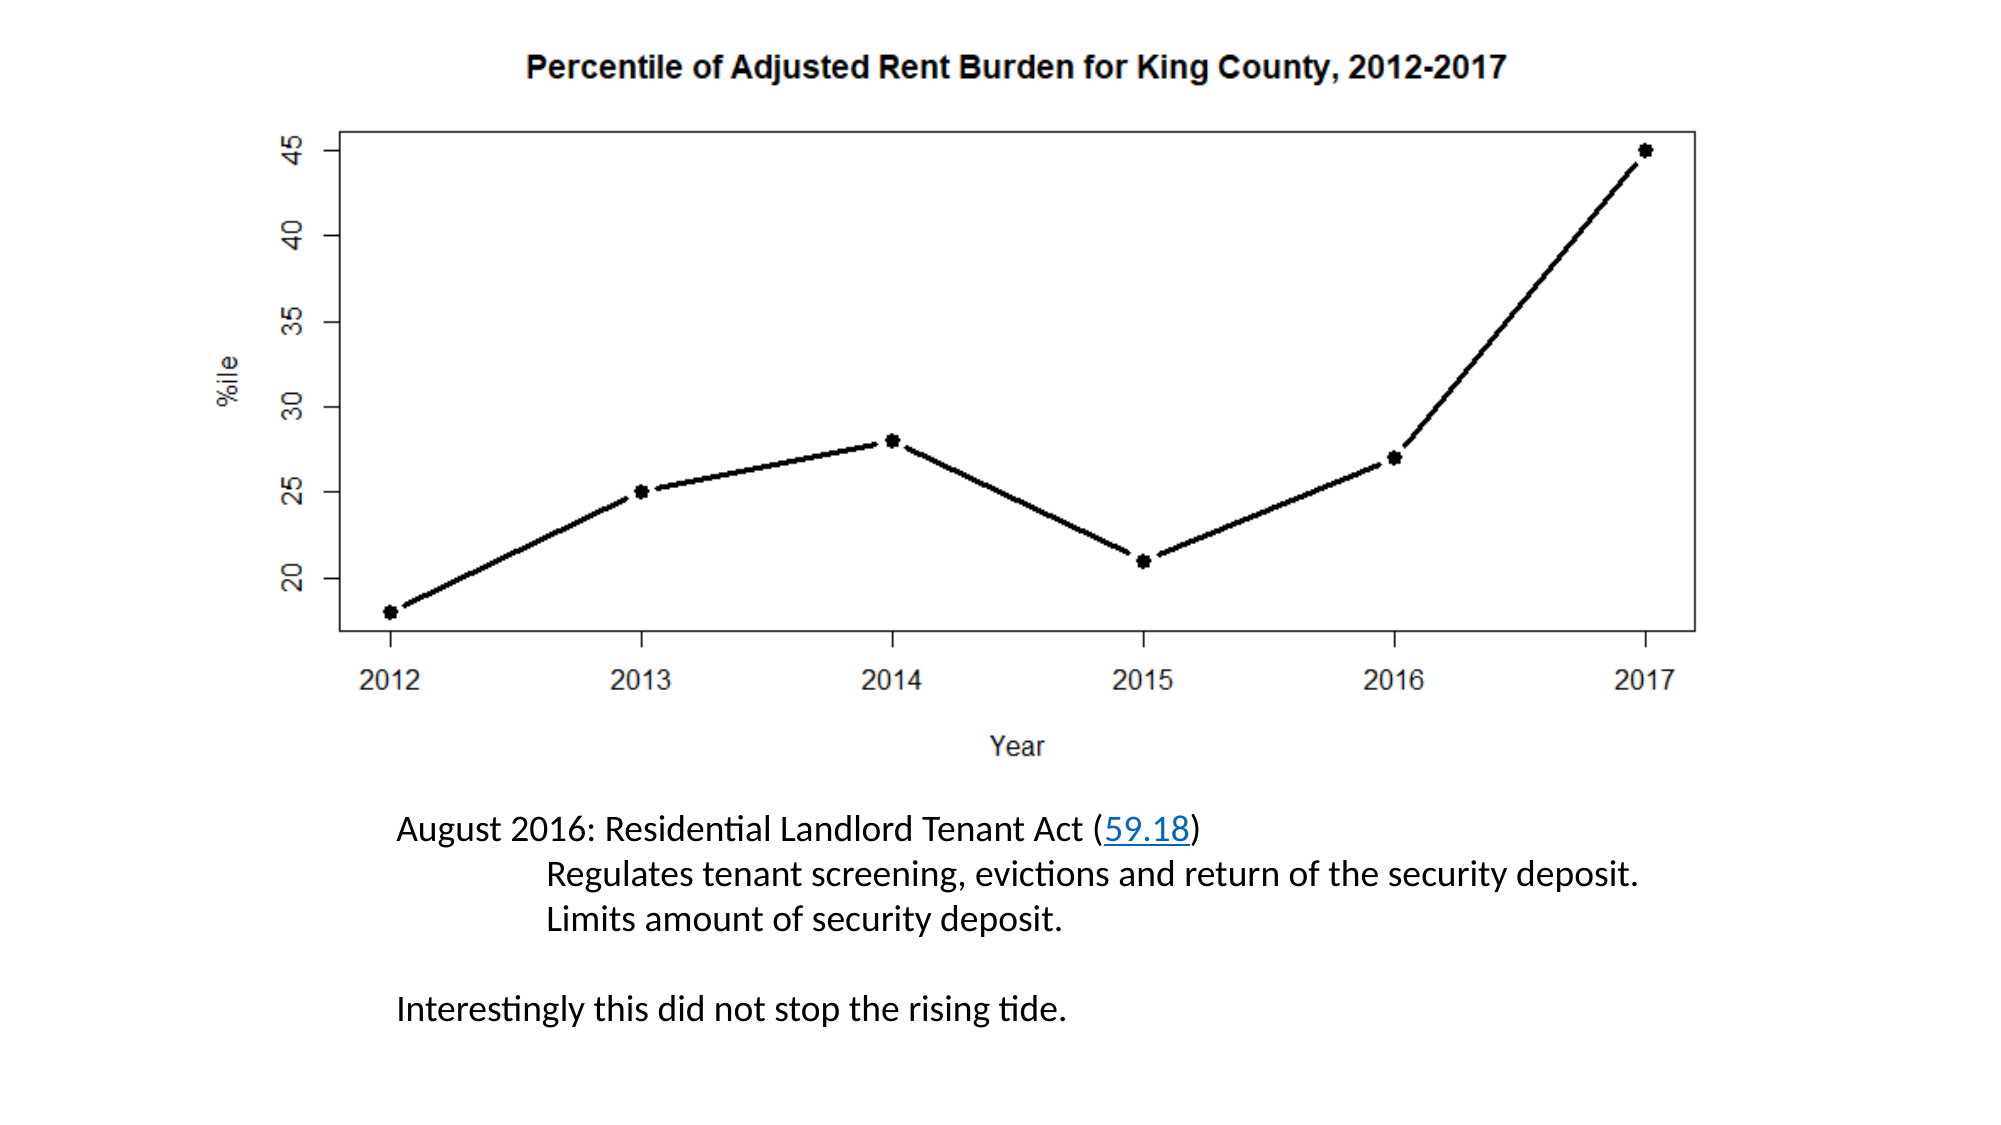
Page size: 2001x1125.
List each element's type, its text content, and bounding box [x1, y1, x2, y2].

picture [207, 0, 1764, 797]
text_box August 2016: Residential Landlord Tenant Act (59.18) Regulates tenant screening, evictions and return of the security deposit. Limits amount of security deposit. Interestingly this did not stop the rising tide. [381, 797, 1664, 1036]
